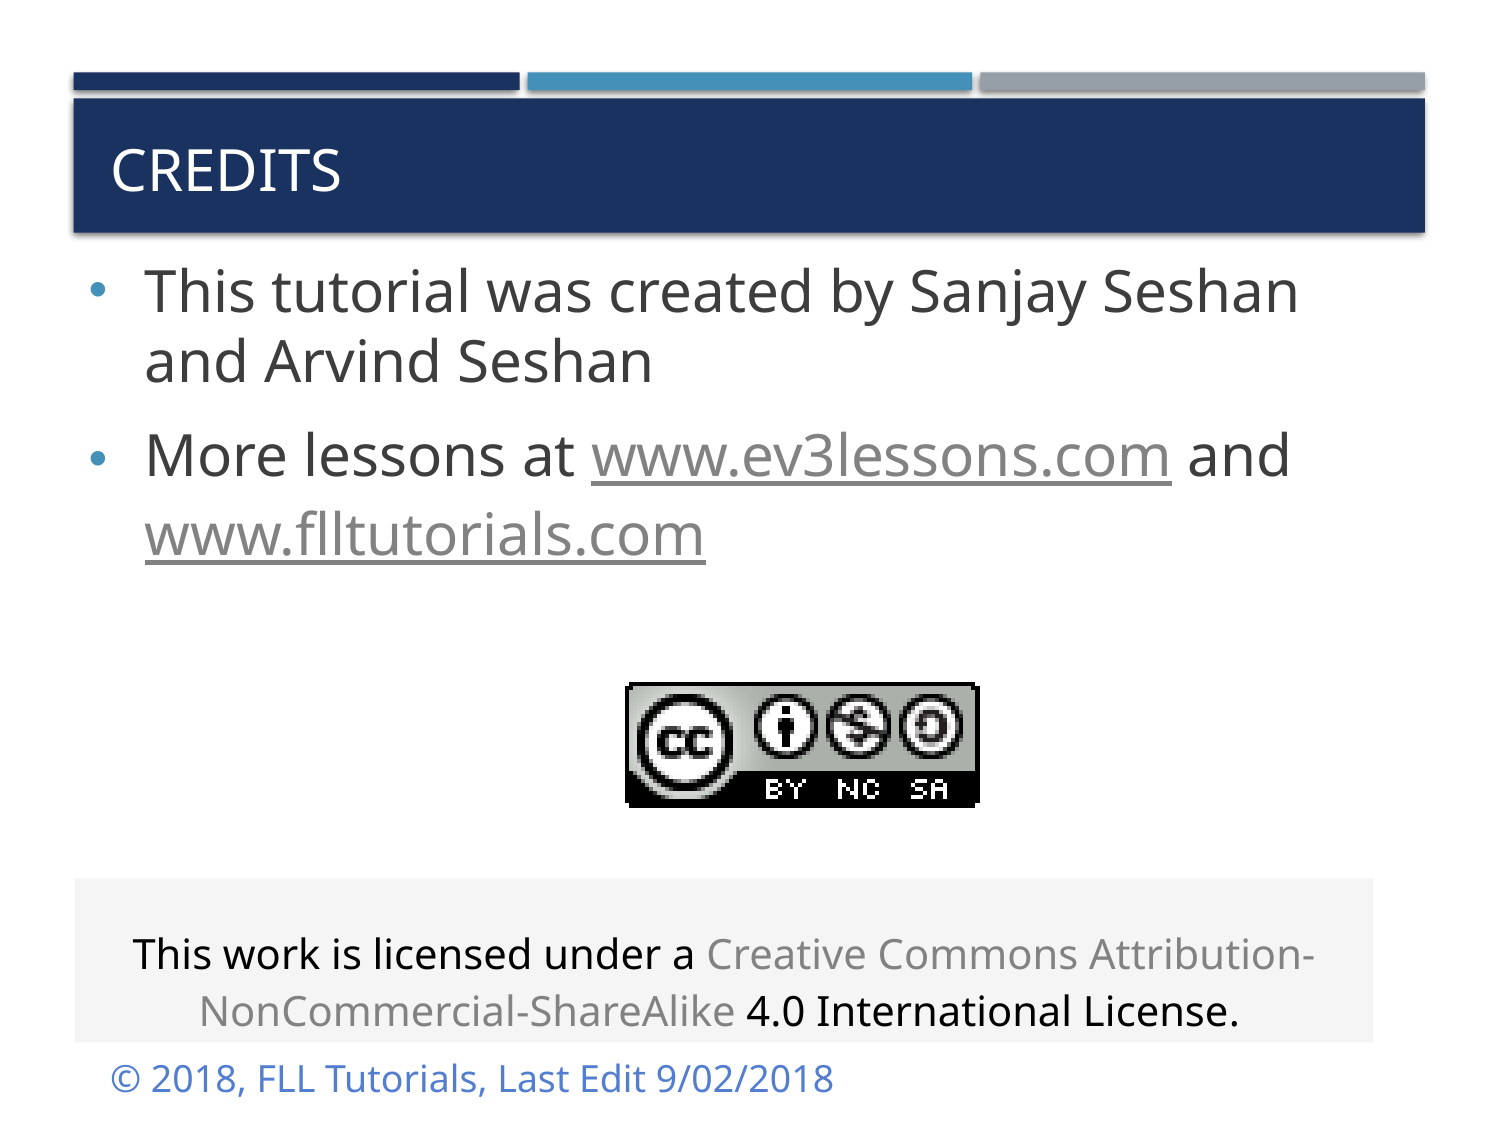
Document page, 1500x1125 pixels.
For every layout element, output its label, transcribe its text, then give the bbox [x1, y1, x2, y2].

text_box This work is licensed under a Creative Commons Attribution-NonCommercial-ShareAlike 4.0 International License. [74, 878, 1374, 1043]
list This tutorial was created by Sanjay Seshan and Arvind Seshan More lessons at www.ev3lessons.com and www.flltutorials.com [73, 246, 1425, 962]
picture [624, 681, 981, 808]
footer © 2018, FLL Tutorials, Last Edit 9/02/2018 [95, 1047, 895, 1108]
title Credits [95, 112, 1406, 211]
